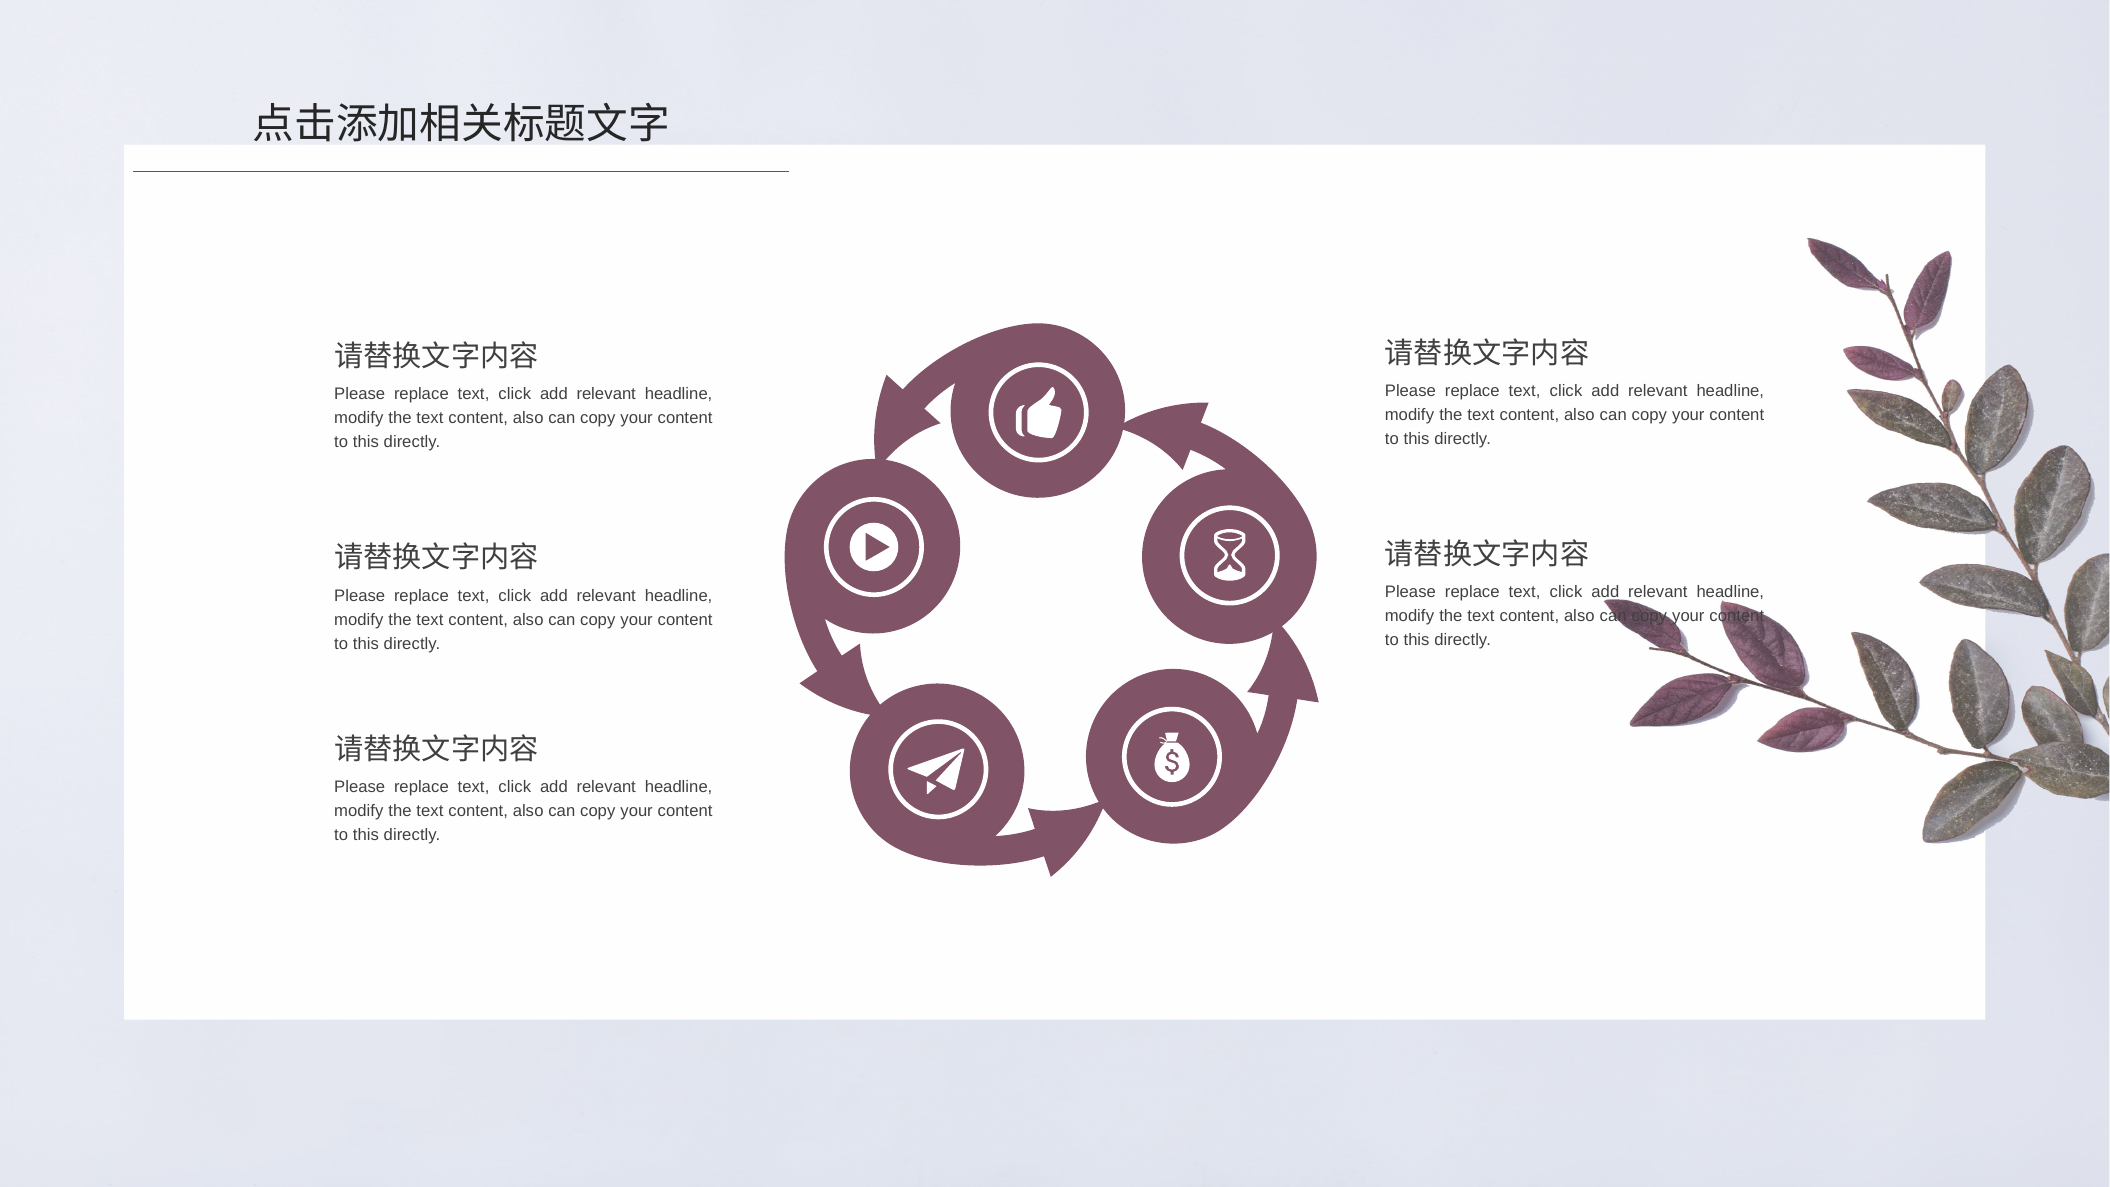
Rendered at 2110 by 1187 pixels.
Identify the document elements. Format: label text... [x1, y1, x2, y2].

text_box Please replace text, click add relevant headline, modify the text content, also can copy your content to this directly. [334, 379, 713, 451]
picture [0, 0, 2110, 1187]
text_box 点击添加相关标题文字 [209, 97, 713, 148]
text_box Please replace text, click add relevant headline, modify the text content, also can copy your content to this directly. [1384, 577, 1765, 650]
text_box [1115, 401, 1320, 657]
text_box 请替换文字内容 [1384, 528, 1720, 571]
text_box 请替换文字内容 [334, 531, 669, 574]
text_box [841, 675, 1107, 877]
text_box 请替换文字内容 [334, 330, 669, 373]
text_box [871, 321, 1136, 508]
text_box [778, 446, 973, 718]
text_box Please replace text, click add relevant headline, modify the text content, also can copy your content to this directly. [334, 772, 713, 844]
text_box 请替换文字内容 [1384, 327, 1720, 369]
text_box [1076, 617, 1319, 848]
text_box 请替换文字内容 [334, 723, 669, 766]
text_box Please replace text, click add relevant headline, modify the text content, also can copy your content to this directly. [334, 580, 713, 653]
text_box Please replace text, click add relevant headline, modify the text content, also can copy your content to this directly. [1384, 375, 1765, 448]
